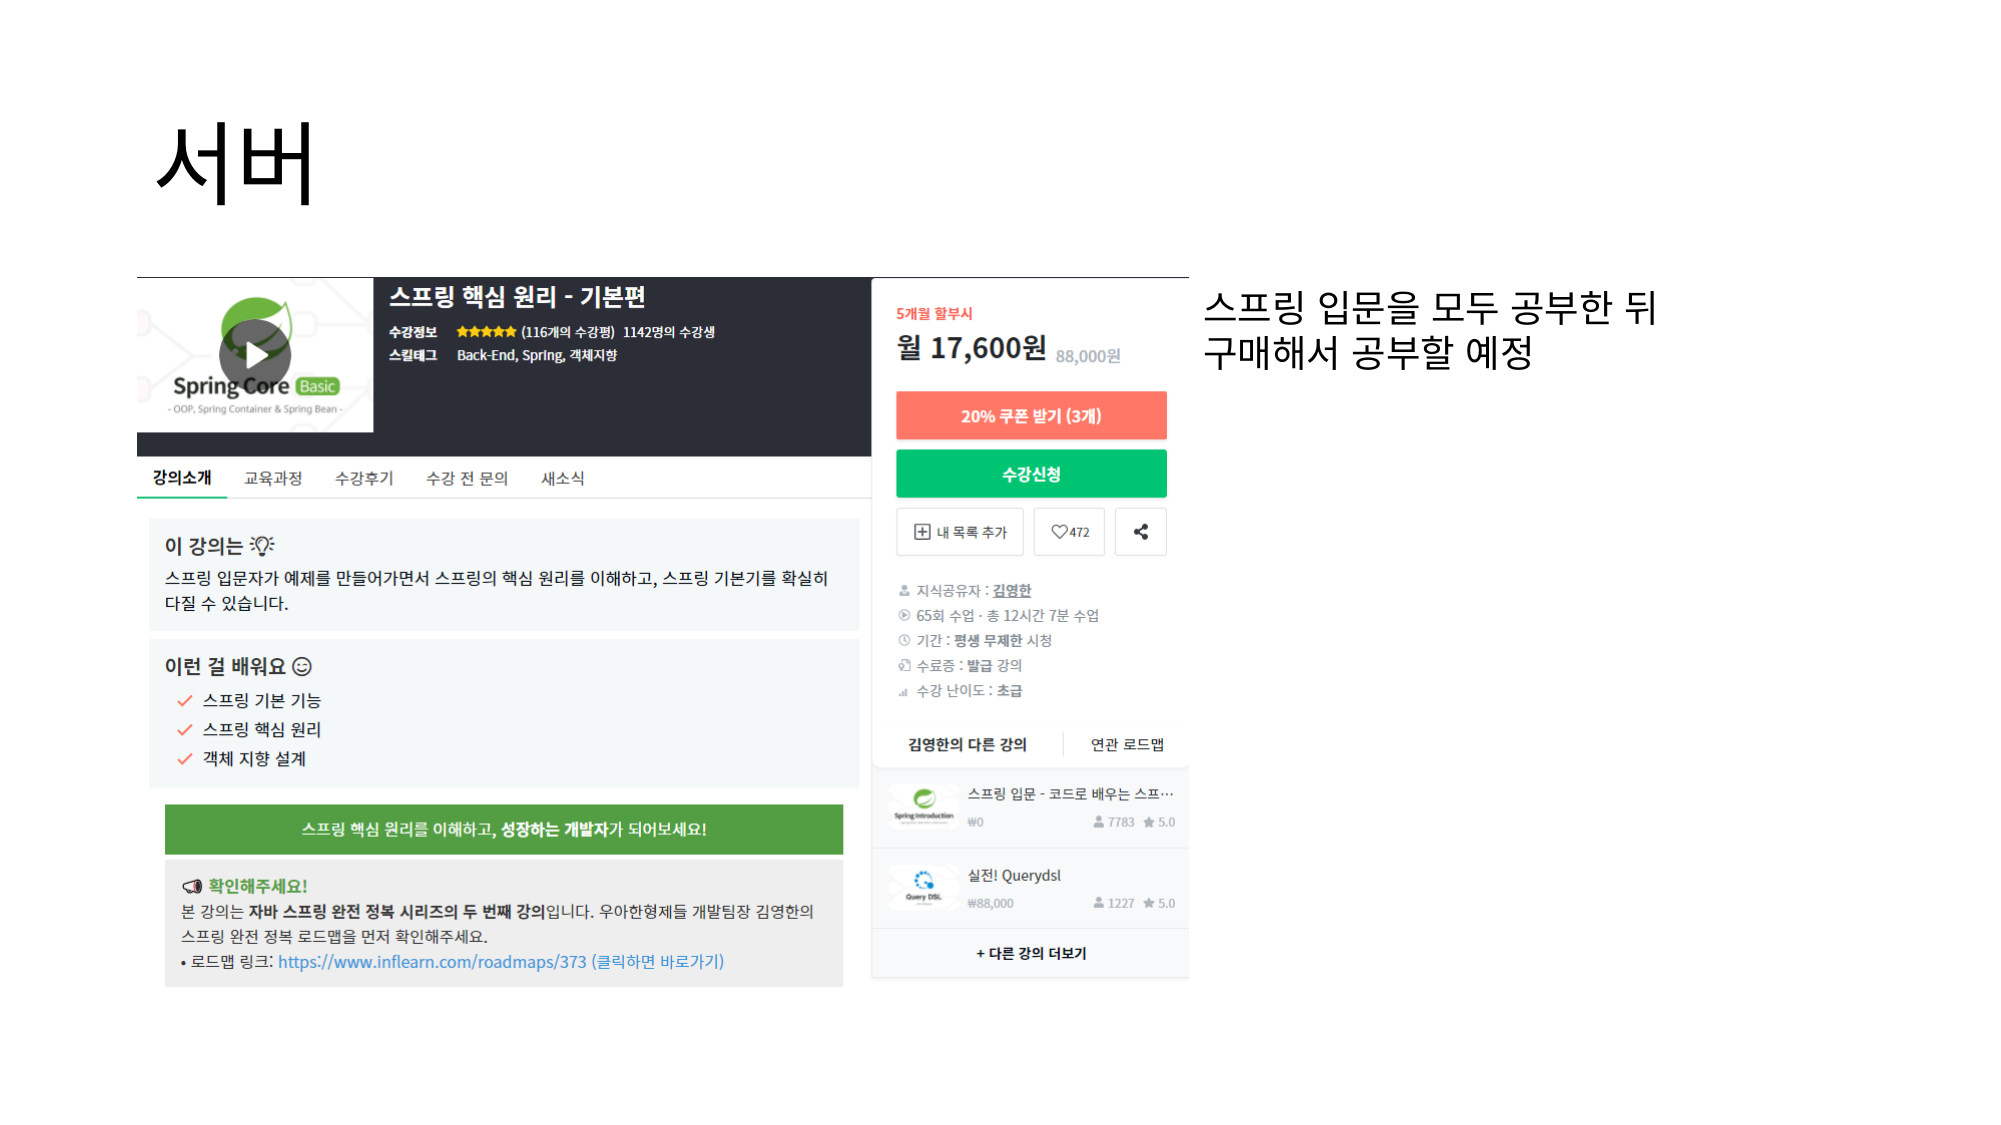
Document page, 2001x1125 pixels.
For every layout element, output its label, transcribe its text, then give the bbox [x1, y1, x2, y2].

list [137, 277, 1189, 992]
text_box 스프링 입문을 모두 공부한 뒤 구매해서 공부할 예정 [1189, 277, 1960, 382]
title 서버 [137, 59, 1863, 277]
